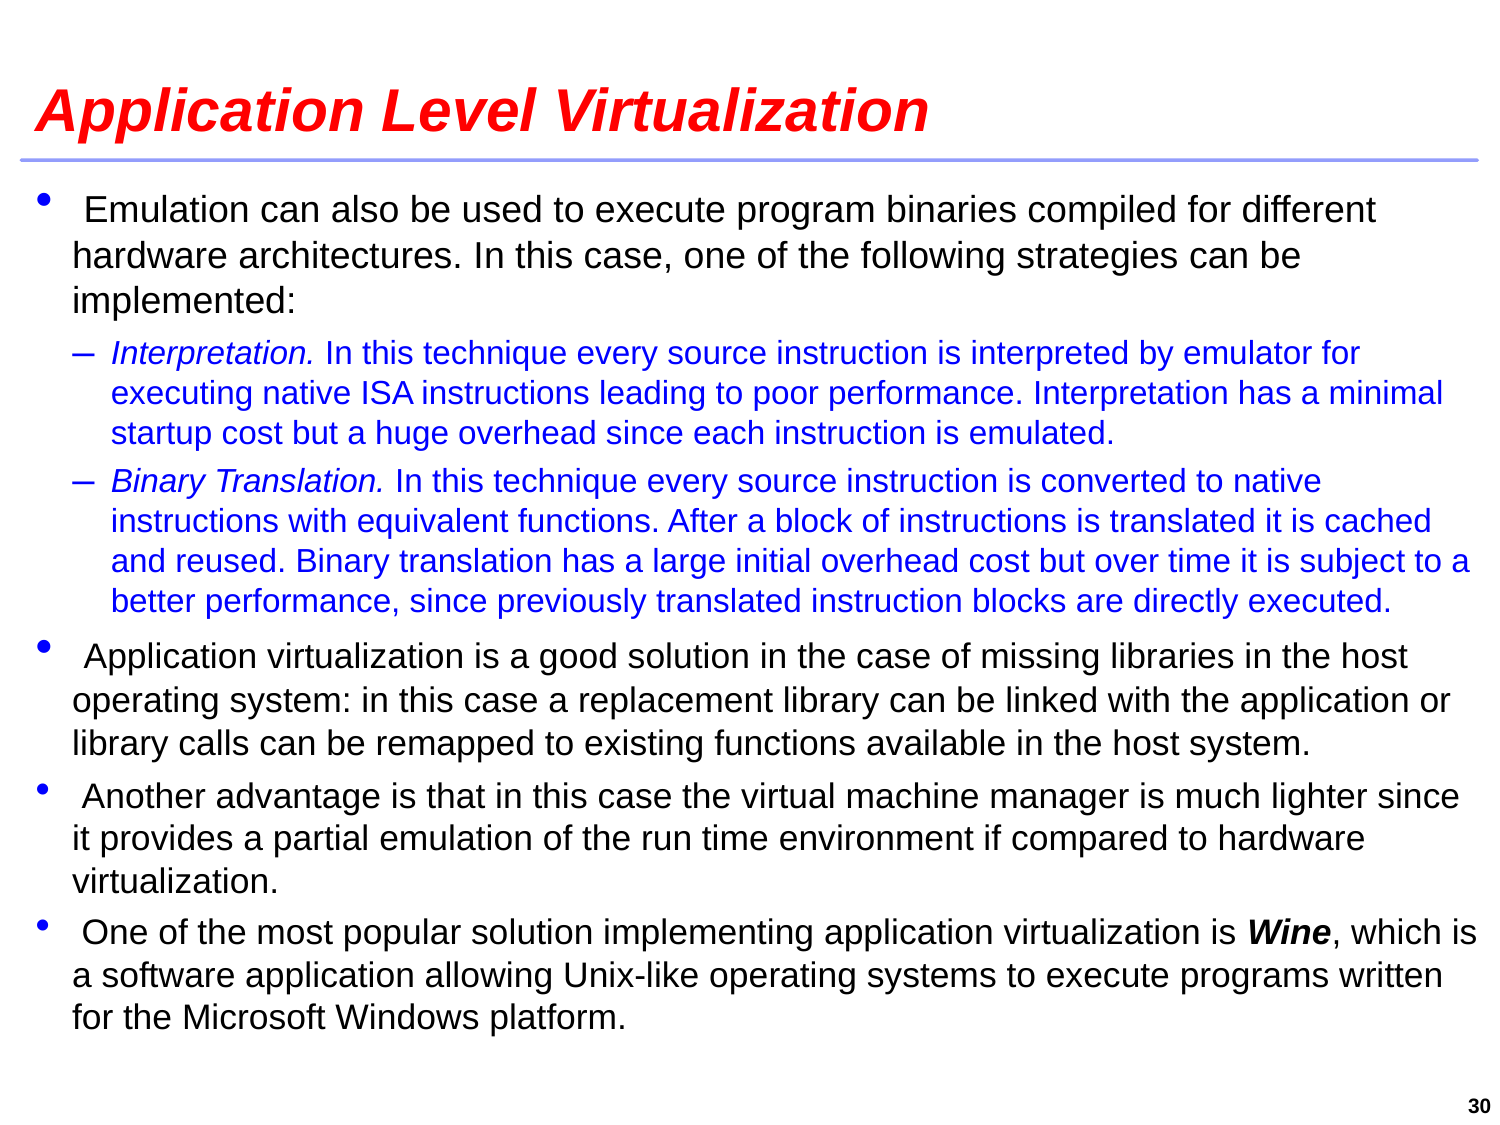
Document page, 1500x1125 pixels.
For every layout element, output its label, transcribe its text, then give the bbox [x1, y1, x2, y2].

list Emulation can also be used to execute program binaries compiled for different hardware architectures. In this case, one of the following strategies can be implemented: Interpretation. In this technique every source instruction is interpreted by emulator for executing native ISA instructions leading to poor performance. Interpretation has a minimal startup cost but a huge overhead since each instruction is emulated. Binary Translation. In this technique every source instruction is converted to native instructions with equivalent functions. After a block of instructions is translated it is cached and reused. Binary translation has a large initial overhead cost but over time it is subject to a better performance, since previously translated instruction blocks are directly executed. Application virtualization is a good solution in the case of missing libraries in the host operating system: in this case a replacement library can be linked with the application or library calls can be remapped to existing functions available in the host system. Another advantage is that in this case the virtual machine manager is much lighter since it provides a partial emulation of the run time environment if compared to hardware virtualization. One of the most popular solution implementing application virtualization is Wine, which is a software application allowing Unix-like operating systems to execute programs written for the Microsoft Windows platform. [26, 176, 1479, 1092]
title Application Level Virtualization [26, 0, 1479, 145]
footer [0, 1096, 1500, 1125]
